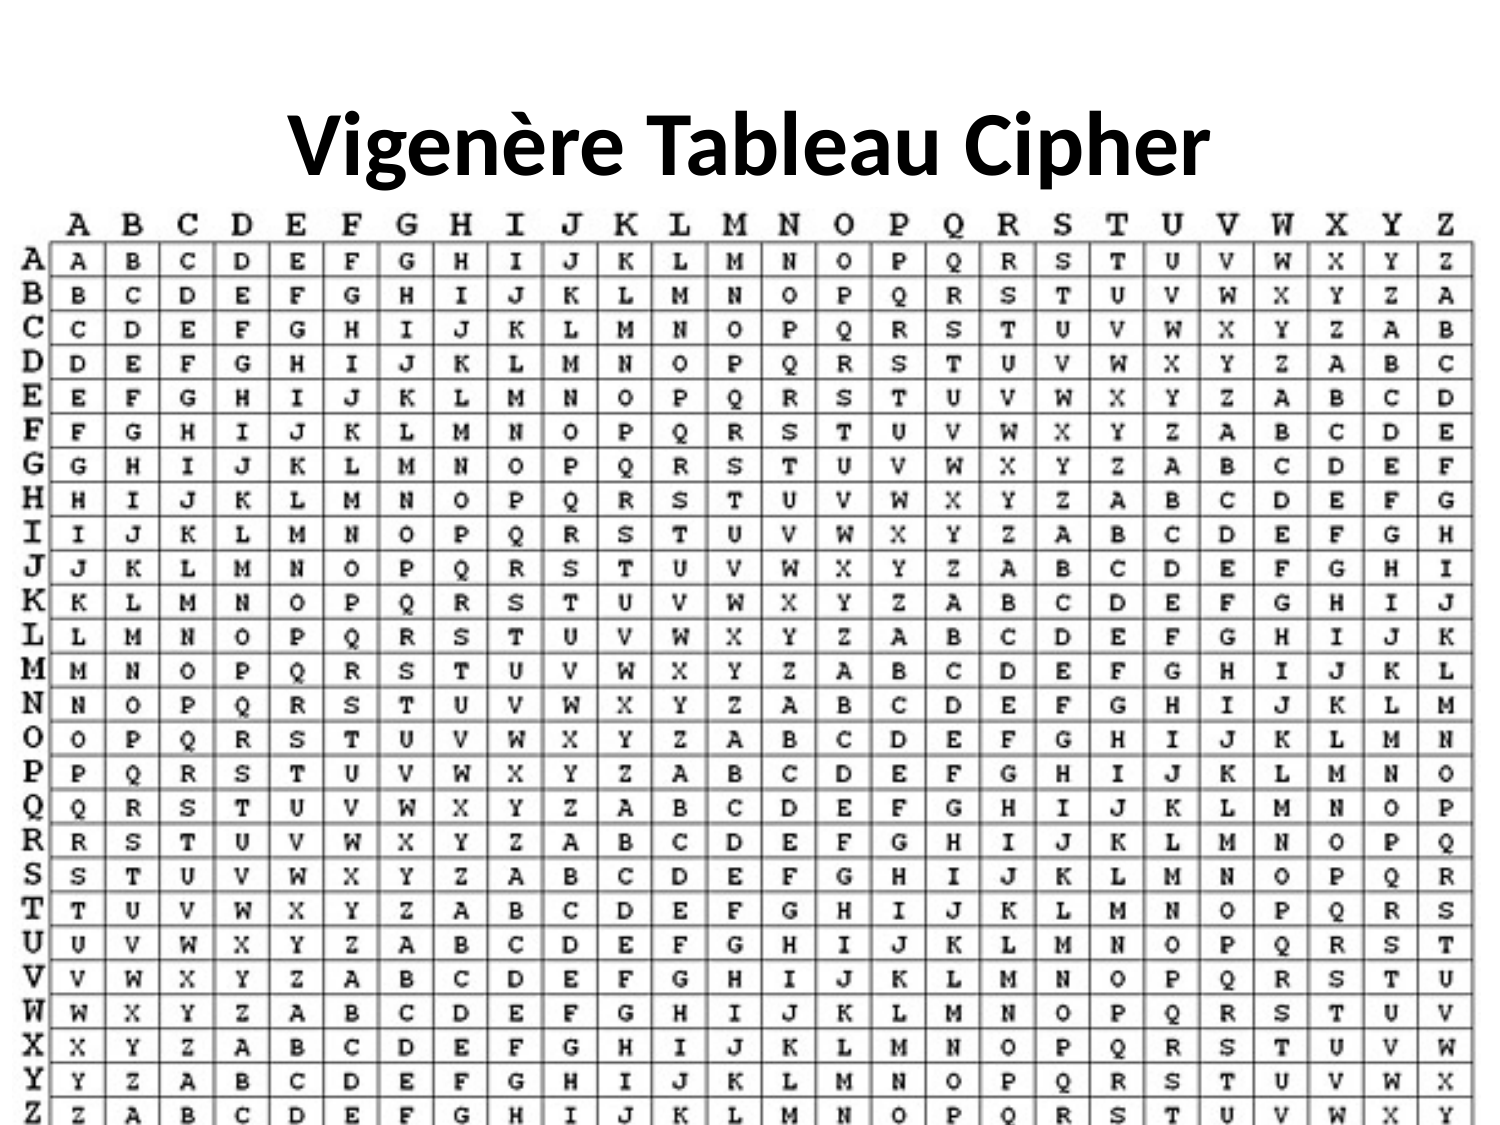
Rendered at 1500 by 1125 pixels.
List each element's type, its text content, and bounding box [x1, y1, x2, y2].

title Vigenère Tableau Cipher [75, 45, 1425, 205]
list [12, 207, 1482, 1125]
